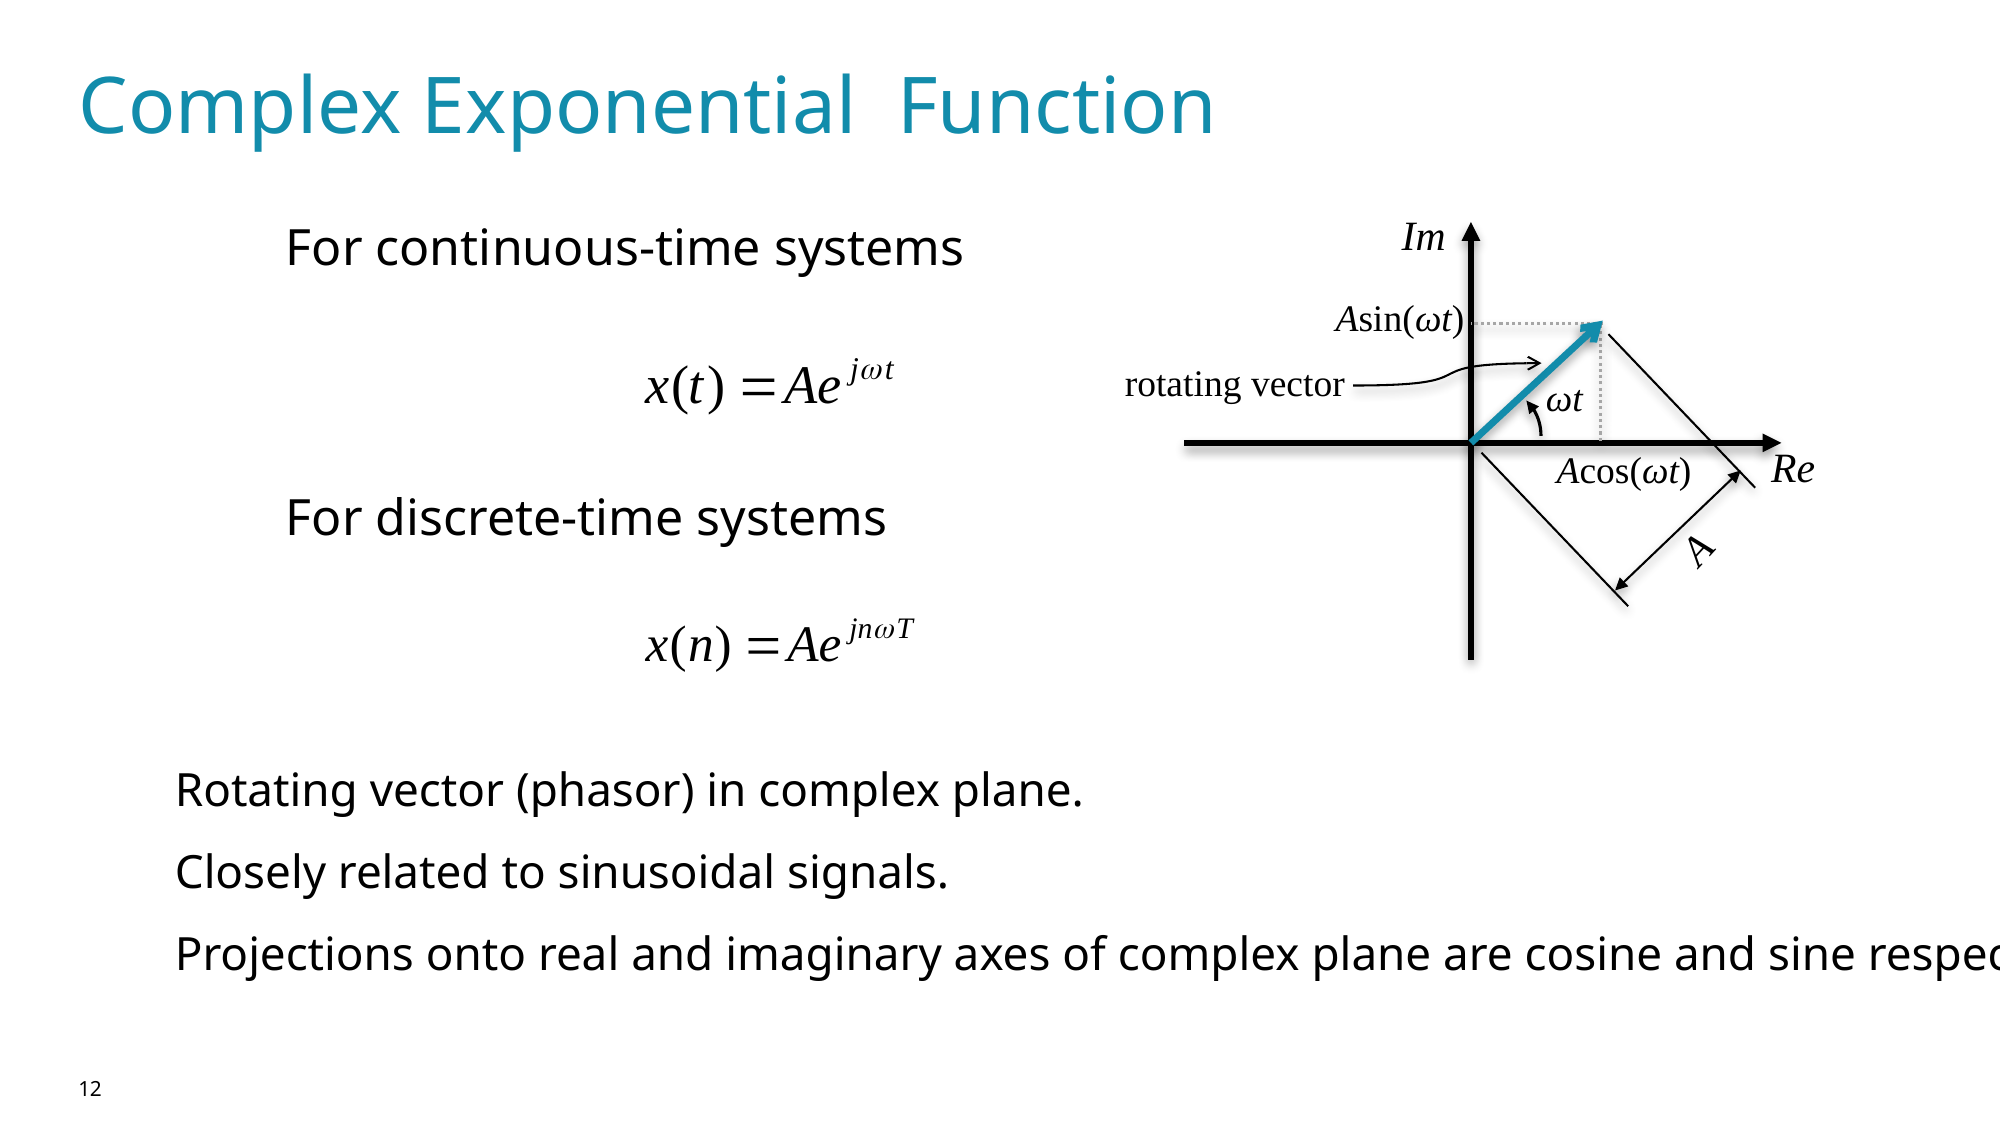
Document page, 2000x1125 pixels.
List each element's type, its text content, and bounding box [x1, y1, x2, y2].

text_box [635, 605, 927, 683]
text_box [634, 344, 907, 427]
text_box For continuous-time systems For discrete-time systems [285, 215, 869, 708]
title Complex Exponential Function [78, 55, 1910, 150]
text_box Rotating vector (phasor) in complex plane. Closely related to sinusoidal signals. Projections onto real and imaginary axes of complex plane are cosine and sine respectively. [174, 732, 1844, 1055]
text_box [1124, 208, 1876, 660]
